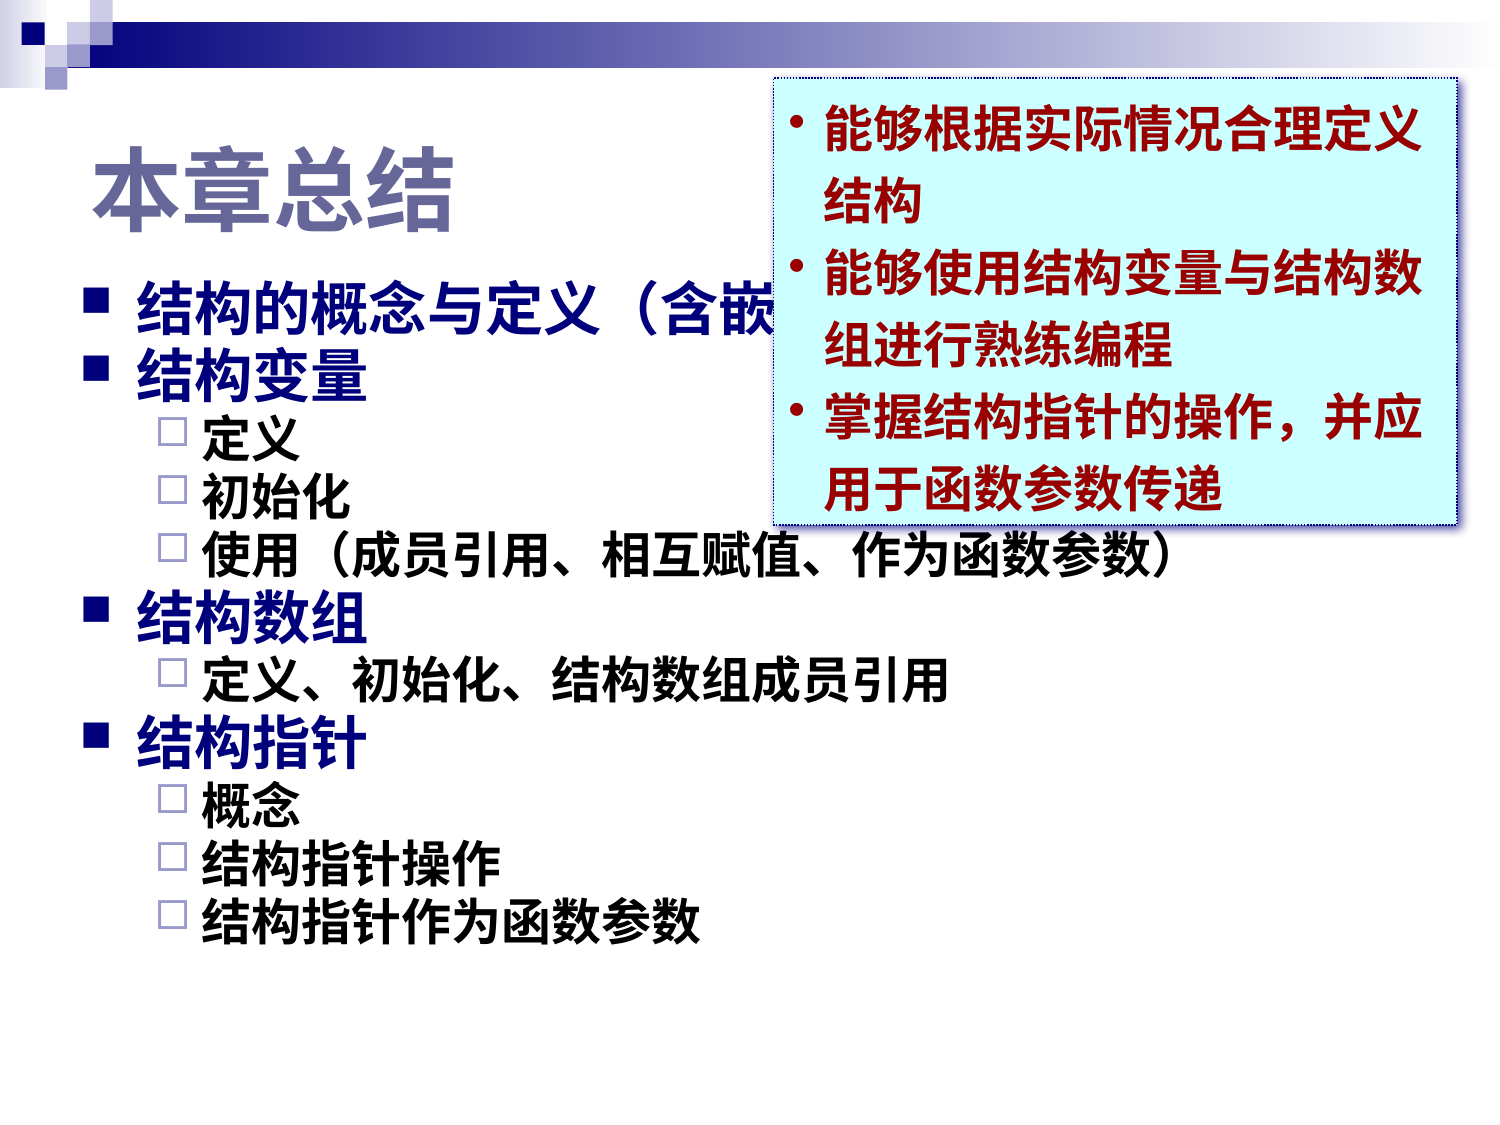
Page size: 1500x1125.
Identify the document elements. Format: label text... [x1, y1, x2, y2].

text_box 能够根据实际情况合理定义结构 能够使用结构变量与结构数组进行熟练编程 掌握结构指针的操作，并应用于函数参数传递 [773, 78, 1457, 525]
list 结构的概念与定义（含嵌套结构） 结构变量 定义 初始化 使用（成员引用、相互赋值、作为函数参数） 结构数组 定义、初始化、结构数组成员引用 结构指针 概念 结构指针操作 结构指针作为函数参数 [64, 277, 1415, 988]
title 本章总结 [75, 75, 775, 277]
